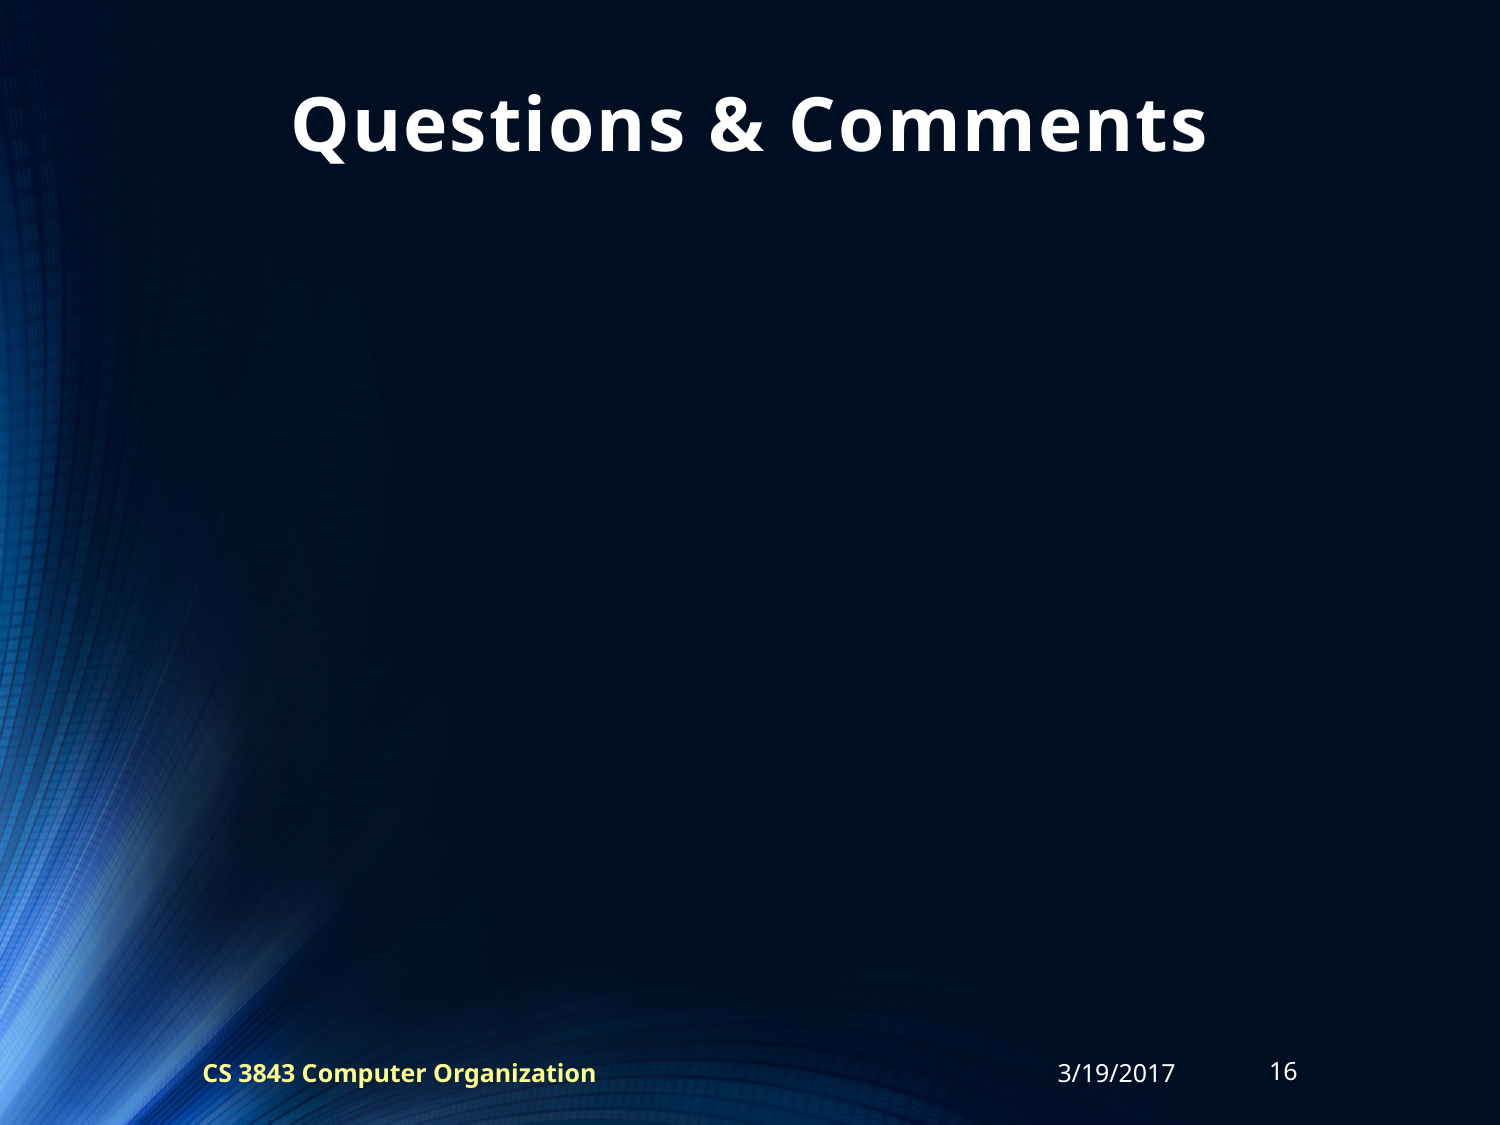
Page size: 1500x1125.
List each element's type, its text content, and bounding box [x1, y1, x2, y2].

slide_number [1012, 1050, 1191, 1096]
title Questions & Comments [187, 62, 1313, 175]
footer CS 3843 Computer Organization [187, 1050, 994, 1096]
picture [0, 0, 1500, 1125]
slide_number 16 [1209, 1050, 1313, 1096]
